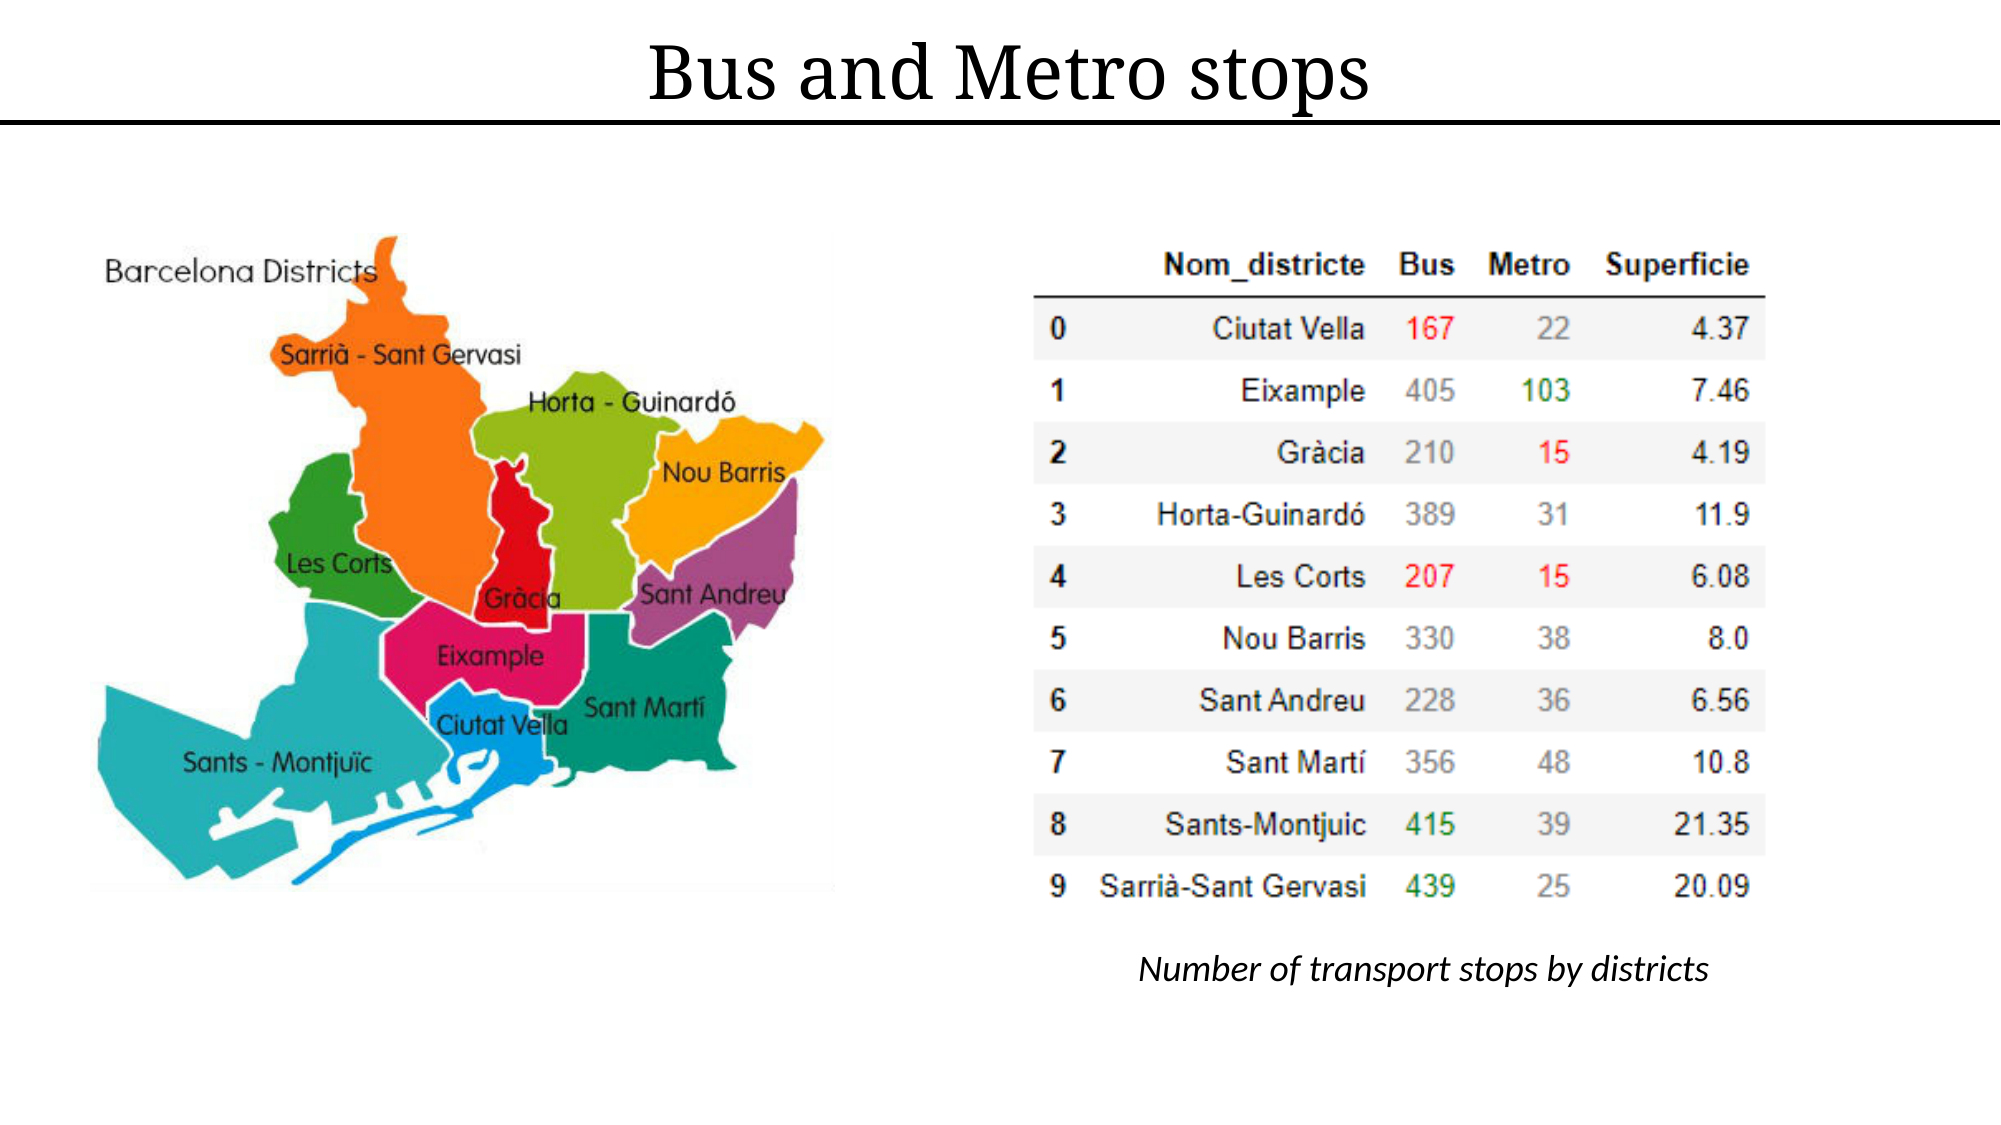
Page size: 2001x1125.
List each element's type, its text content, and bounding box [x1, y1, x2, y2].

picture [90, 233, 835, 892]
text_box Number of transport stops by districts [1123, 936, 1725, 997]
picture [1016, 232, 1789, 932]
text_box Bus and Metro stops [633, 16, 1388, 122]
